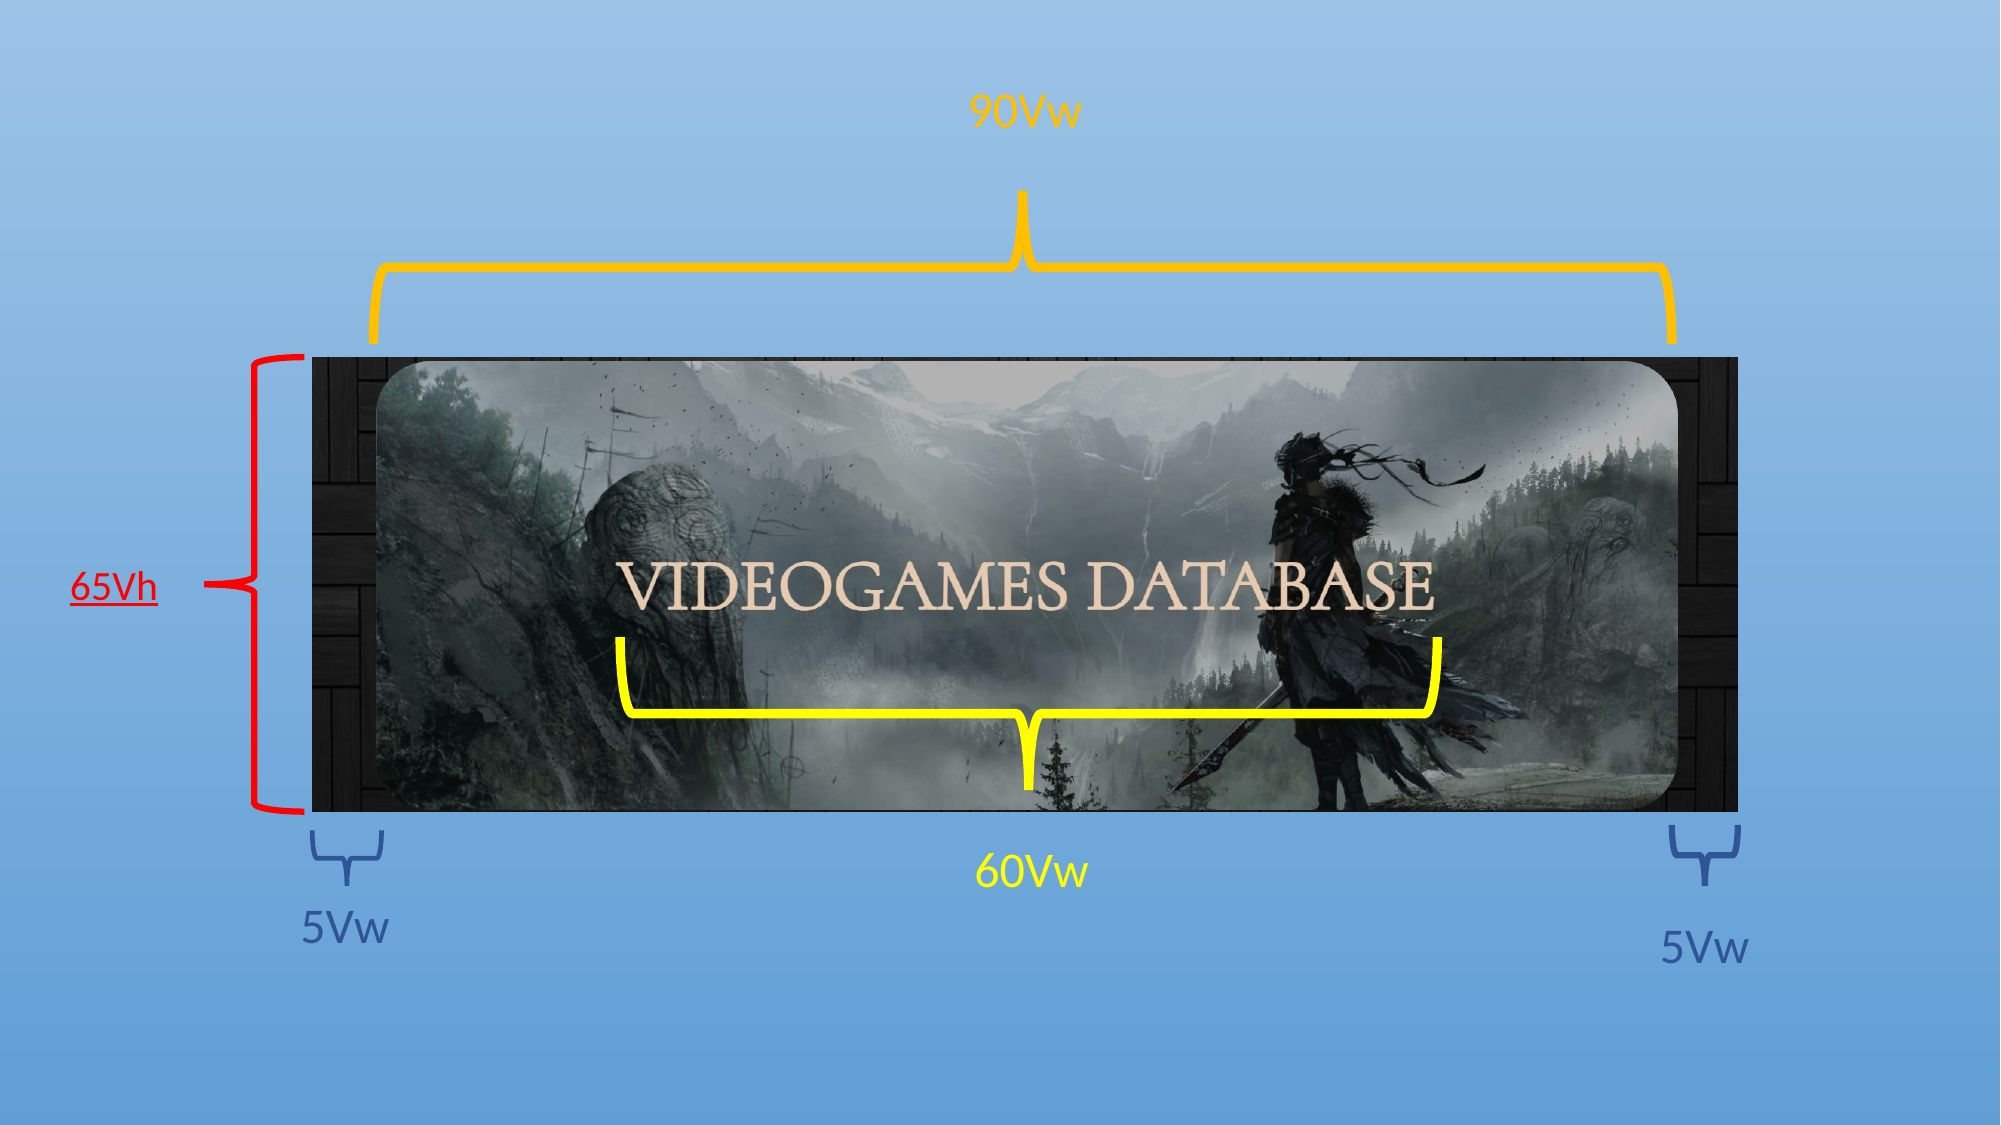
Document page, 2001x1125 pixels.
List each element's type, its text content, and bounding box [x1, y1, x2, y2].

text_box 65Vh [55, 551, 210, 617]
text_box 5Vw [285, 885, 405, 961]
text_box [1671, 824, 1739, 886]
text_box 5Vw [1645, 906, 1765, 981]
text_box [311, 830, 383, 885]
text_box [210, 356, 305, 813]
text_box 90Vw [952, 70, 1105, 145]
text_box 60Vw [959, 830, 1104, 906]
picture [312, 357, 1738, 812]
text_box [371, 190, 1674, 344]
